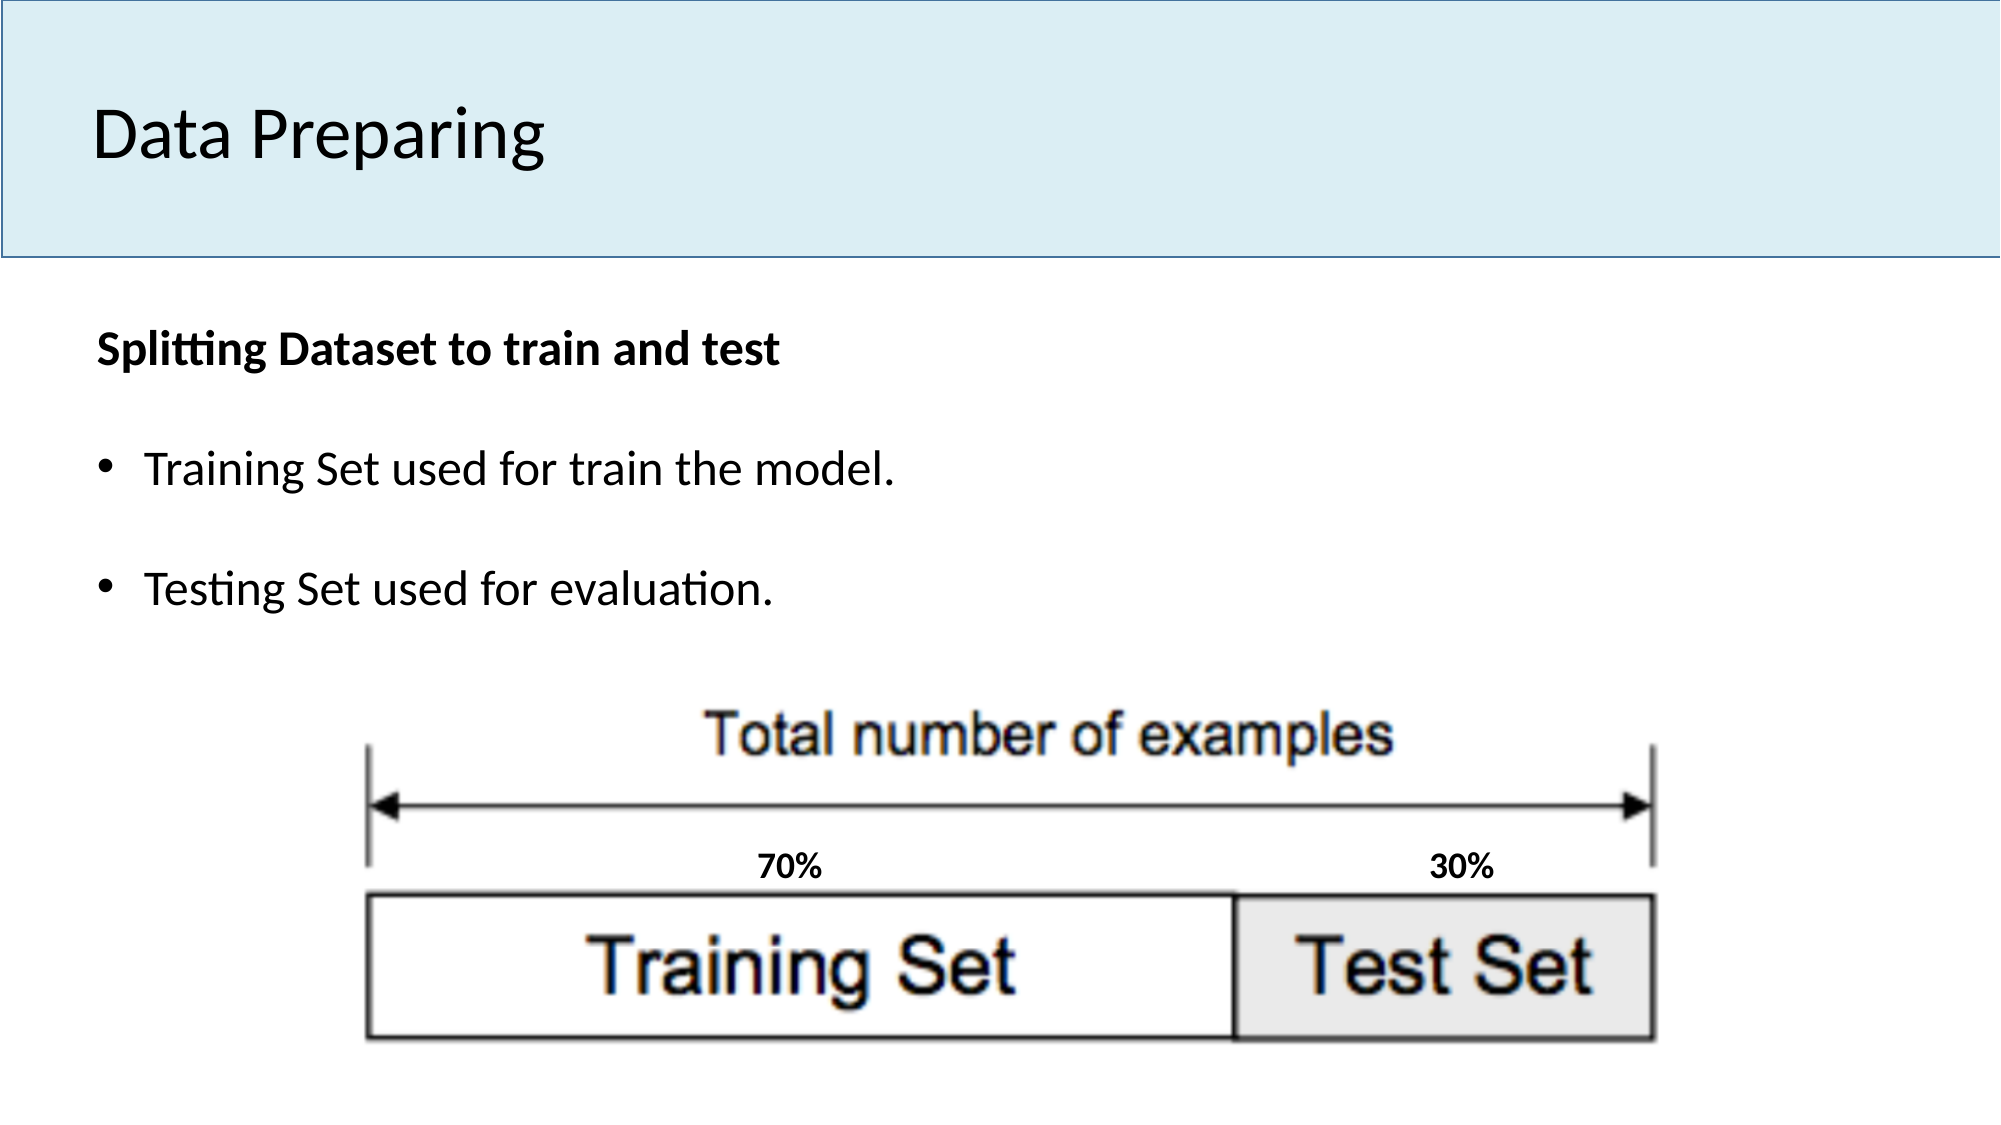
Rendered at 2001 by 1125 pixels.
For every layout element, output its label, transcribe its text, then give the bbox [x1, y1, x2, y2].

picture [307, 637, 1693, 1091]
text_box Data Preparing [1, 0, 2000, 258]
text_box Splitting Dataset to train and test Training Set used for train the model. Testing Set used for evaluation. [82, 307, 1349, 623]
